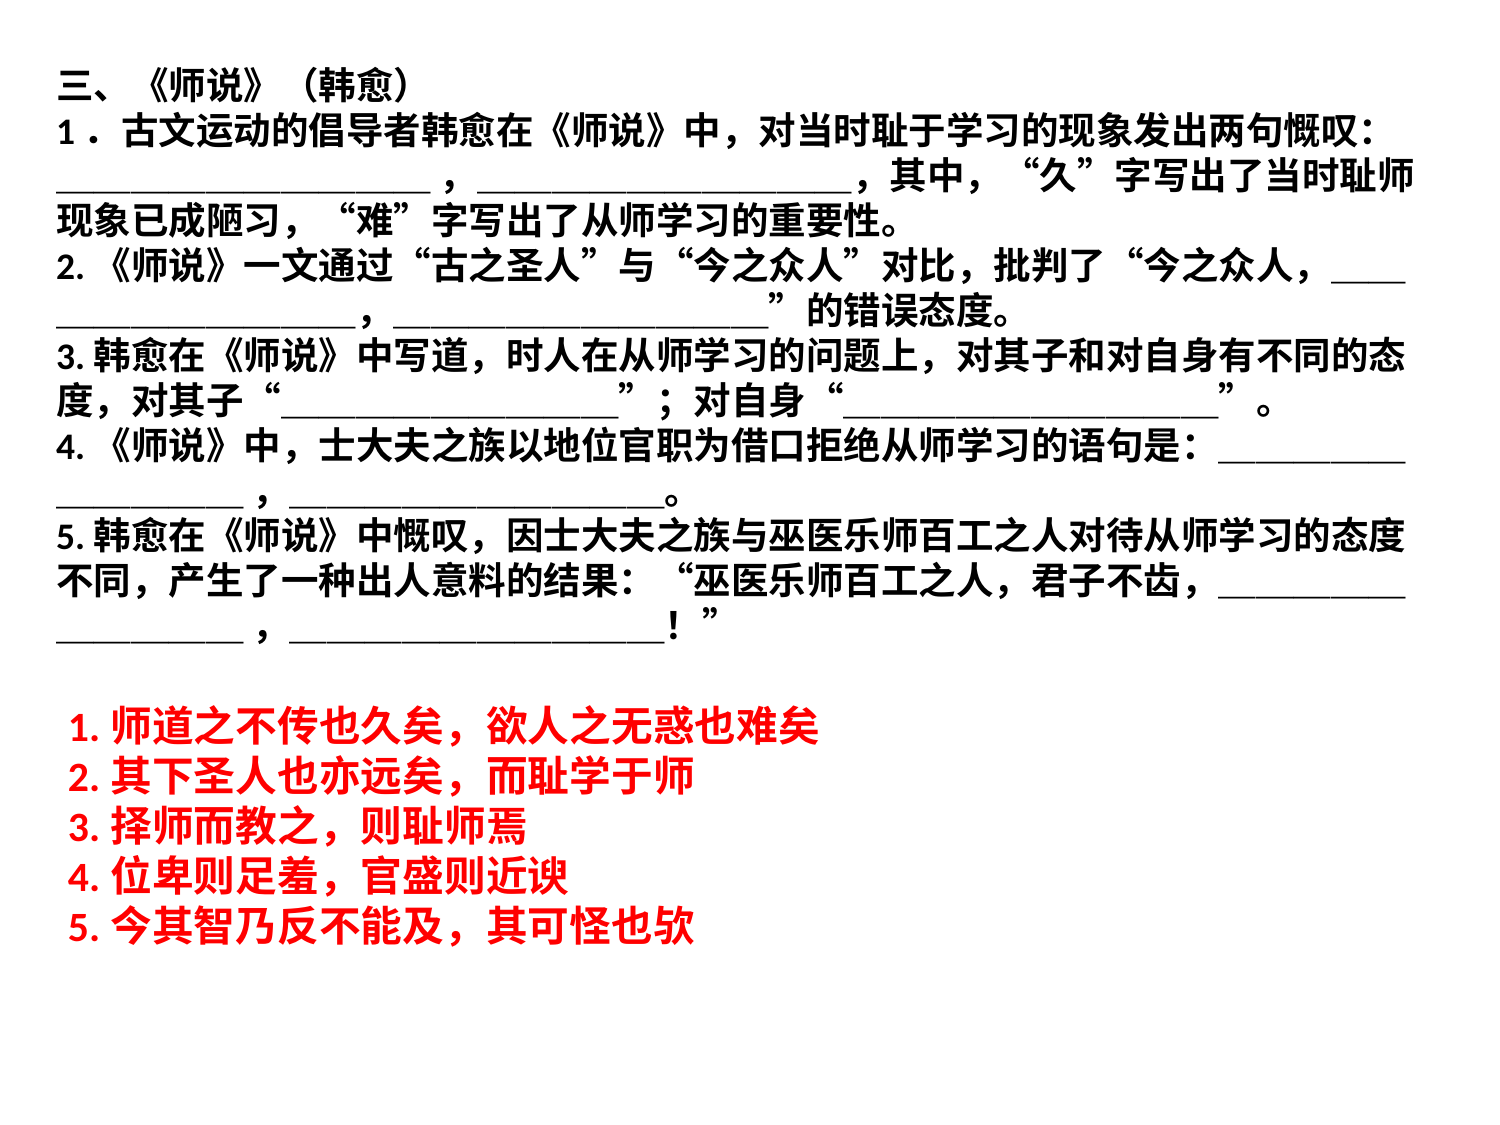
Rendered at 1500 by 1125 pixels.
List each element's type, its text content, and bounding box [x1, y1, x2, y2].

text_box 三、《师说》（韩愈） 1．古文运动的倡导者韩愈在《师说》中，对当时耻于学习的现象发出两句慨叹：＿＿＿＿＿＿＿＿＿＿ ，＿＿＿＿＿＿＿＿＿＿，其中，“久”字写出了当时耻师现象已成陋习，“难”字写出了从师学习的重要性。 2.《师说》一文通过“古之圣人”与“今之众人”对比，批判了“今之众人，＿＿＿＿＿＿＿＿＿＿，＿＿＿＿＿＿＿＿＿＿”的错误态度。 3.韩愈在《师说》中写道，时人在从师学习的问题上，对其子和对自身有不同的态度，对其子“＿＿＿＿＿＿＿＿＿”；对自身“＿＿＿＿＿＿＿＿＿＿”。 4.《师说》中，士大夫之族以地位官职为借口拒绝从师学习的语句是：＿＿＿＿＿＿＿＿＿＿ ，＿＿＿＿＿＿＿＿＿＿。 5.韩愈在《师说》中慨叹，因士大夫之族与巫医乐师百工之人对待从师学习的态度不同，产生了一种出人意料的结果：“巫医乐师百工之人，君子不齿，＿＿＿＿＿＿＿＿＿＿ ，＿＿＿＿＿＿＿＿＿＿！” [41, 54, 1436, 700]
text_box 1.师道之不传也久矣，欲人之无惑也难矣 2.其下圣人也亦远矣，而耻学于师 3.择师而教之，则耻师焉 4.位卑则足羞，官盛则近谀 5.今其智乃反不能及，其可怪也欤 [53, 692, 1436, 1008]
